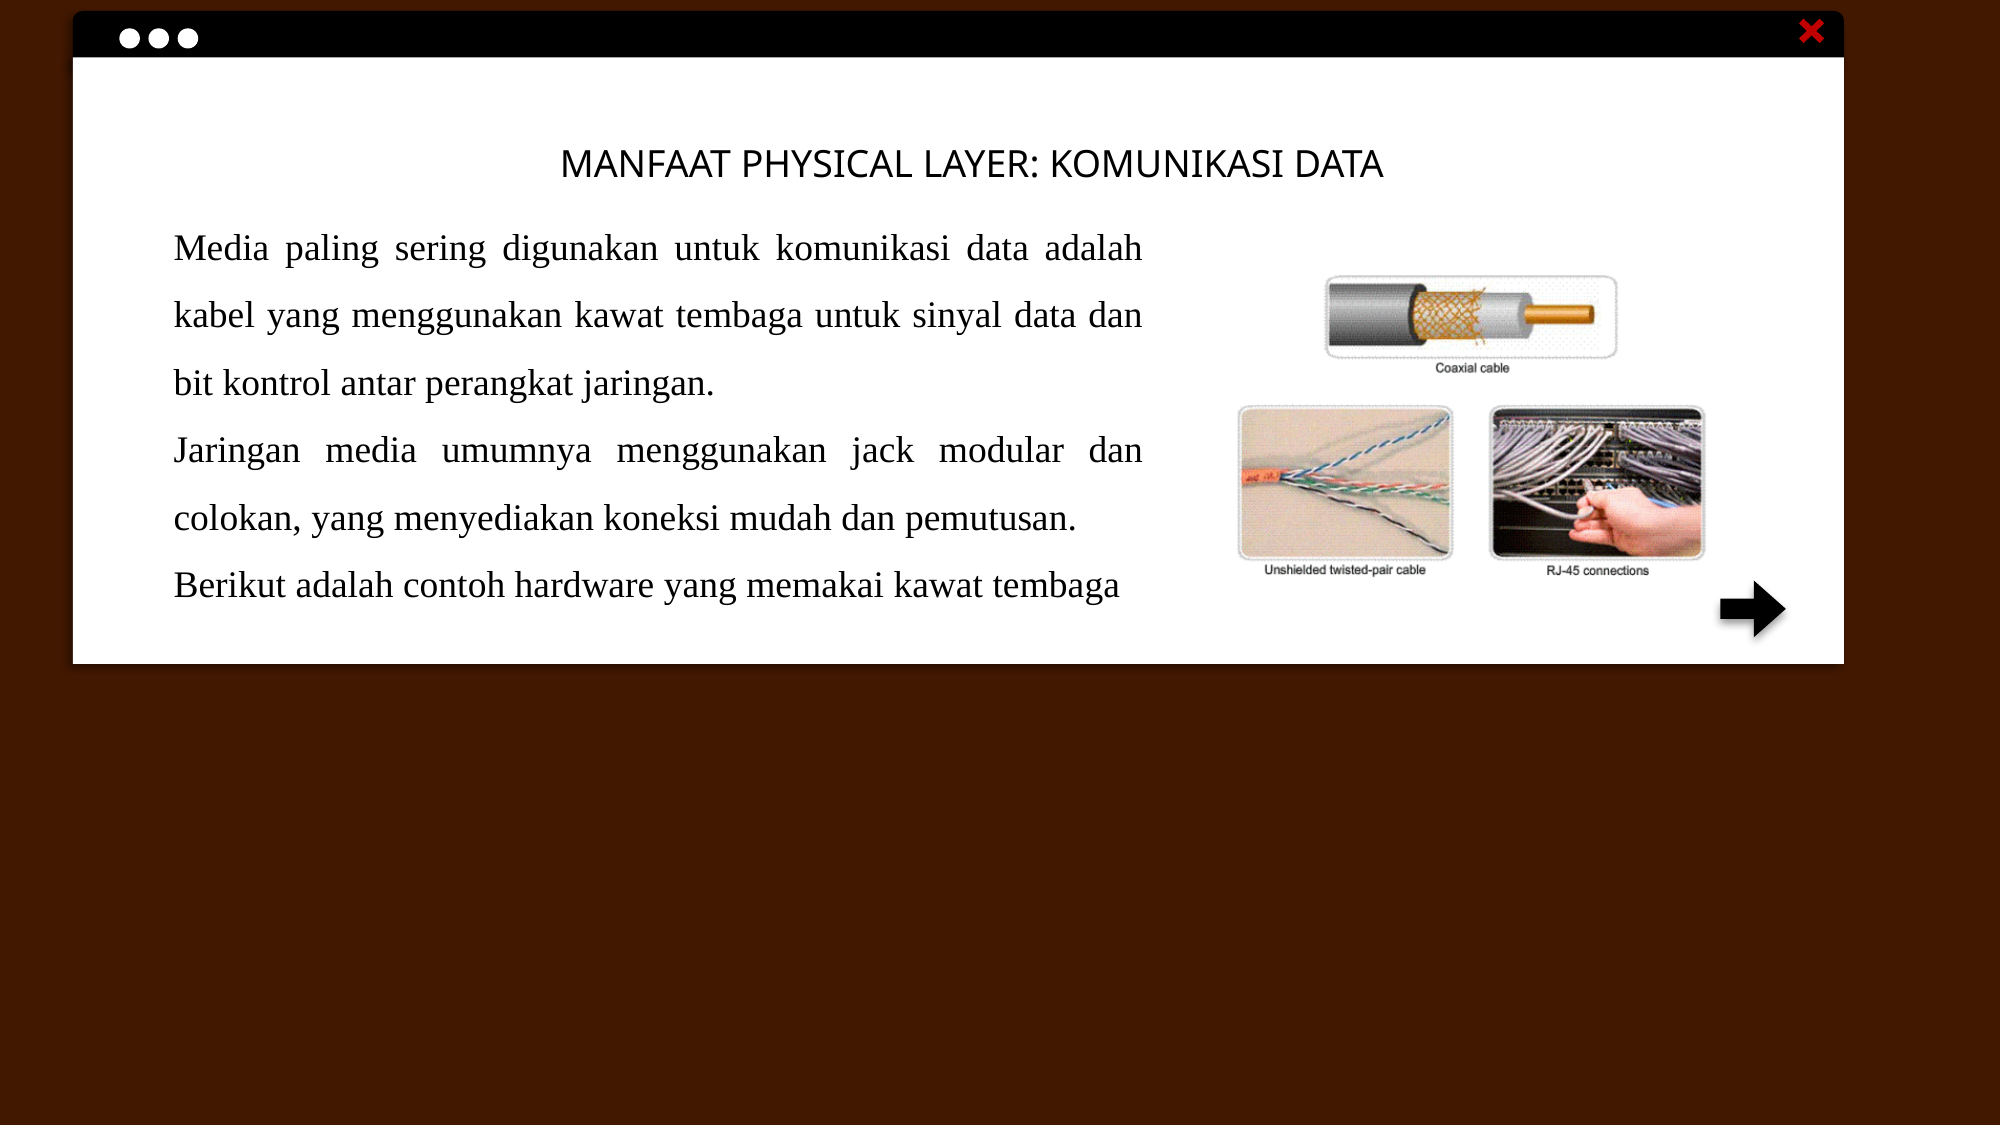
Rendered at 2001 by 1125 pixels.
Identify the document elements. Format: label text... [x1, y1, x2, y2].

text_box Media paling sering digunakan untuk komunikasi data adalah kabel yang menggunakan kawat tembaga untuk sinyal data dan bit kontrol antar perangkat jaringan. Jaringan media umumnya menggunakan jack modular dan colokan, yang menyediakan koneksi mudah dan pemutusan. Berikut adalah contoh hardware yang memakai kawat tembaga [158, 192, 1159, 613]
text_box [1719, 578, 1788, 640]
text_box [71, 9, 1846, 58]
text_box [72, 56, 1845, 665]
picture [1203, 252, 1738, 595]
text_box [119, 28, 199, 49]
text_box MANFAAT PHYSICAL LAYER: KOMUNIKASI DATA [544, 132, 1400, 192]
text_box [1799, 18, 1825, 44]
